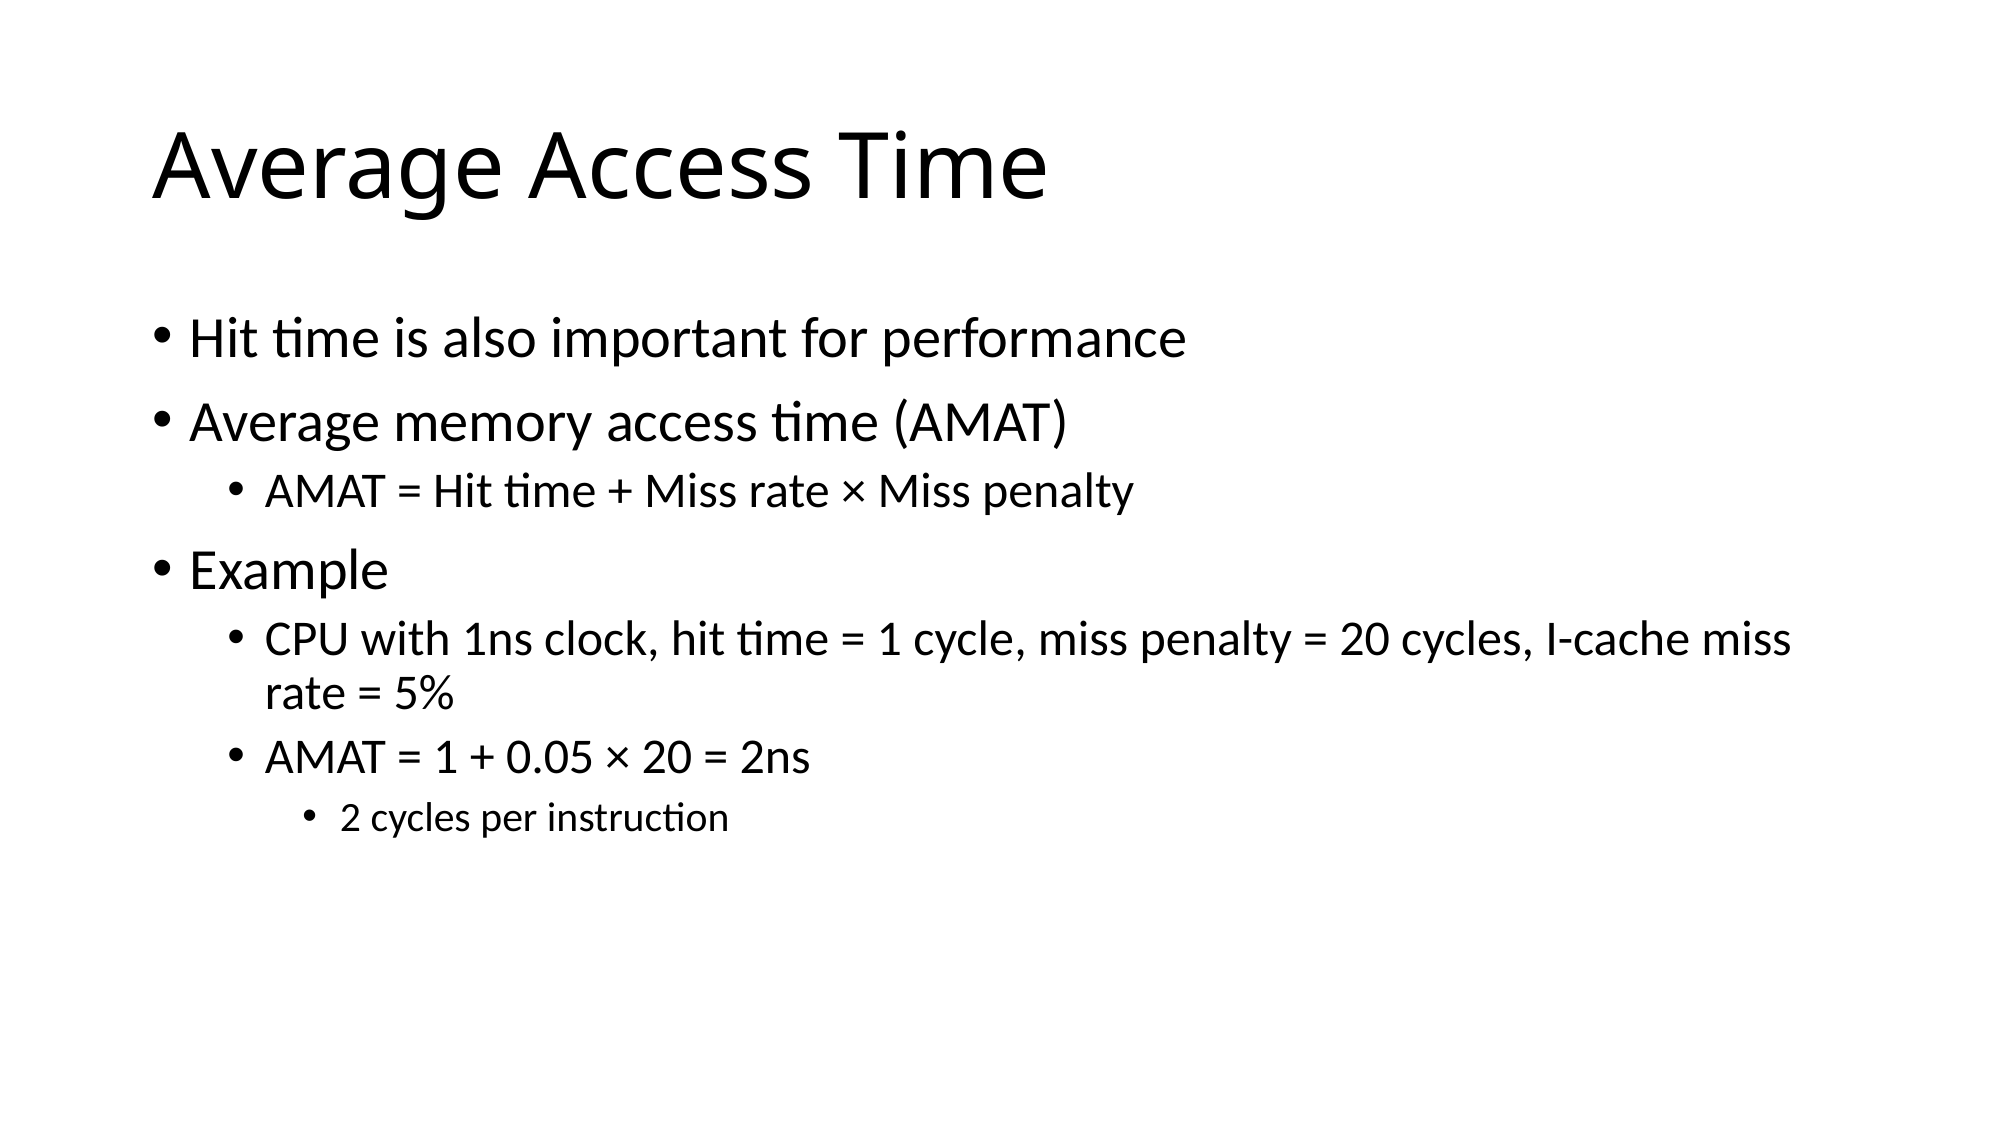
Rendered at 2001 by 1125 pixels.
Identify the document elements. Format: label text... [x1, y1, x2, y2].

list Hit time is also important for performance Average memory access time (AMAT) AMAT = Hit time + Miss rate × Miss penalty Example CPU with 1ns clock, hit time = 1 cycle, miss penalty = 20 cycles, I-cache miss rate = 5% AMAT = 1 + 0.05 × 20 = 2ns 2 cycles per instruction [137, 299, 1863, 1014]
title Average Access Time [137, 59, 1863, 278]
